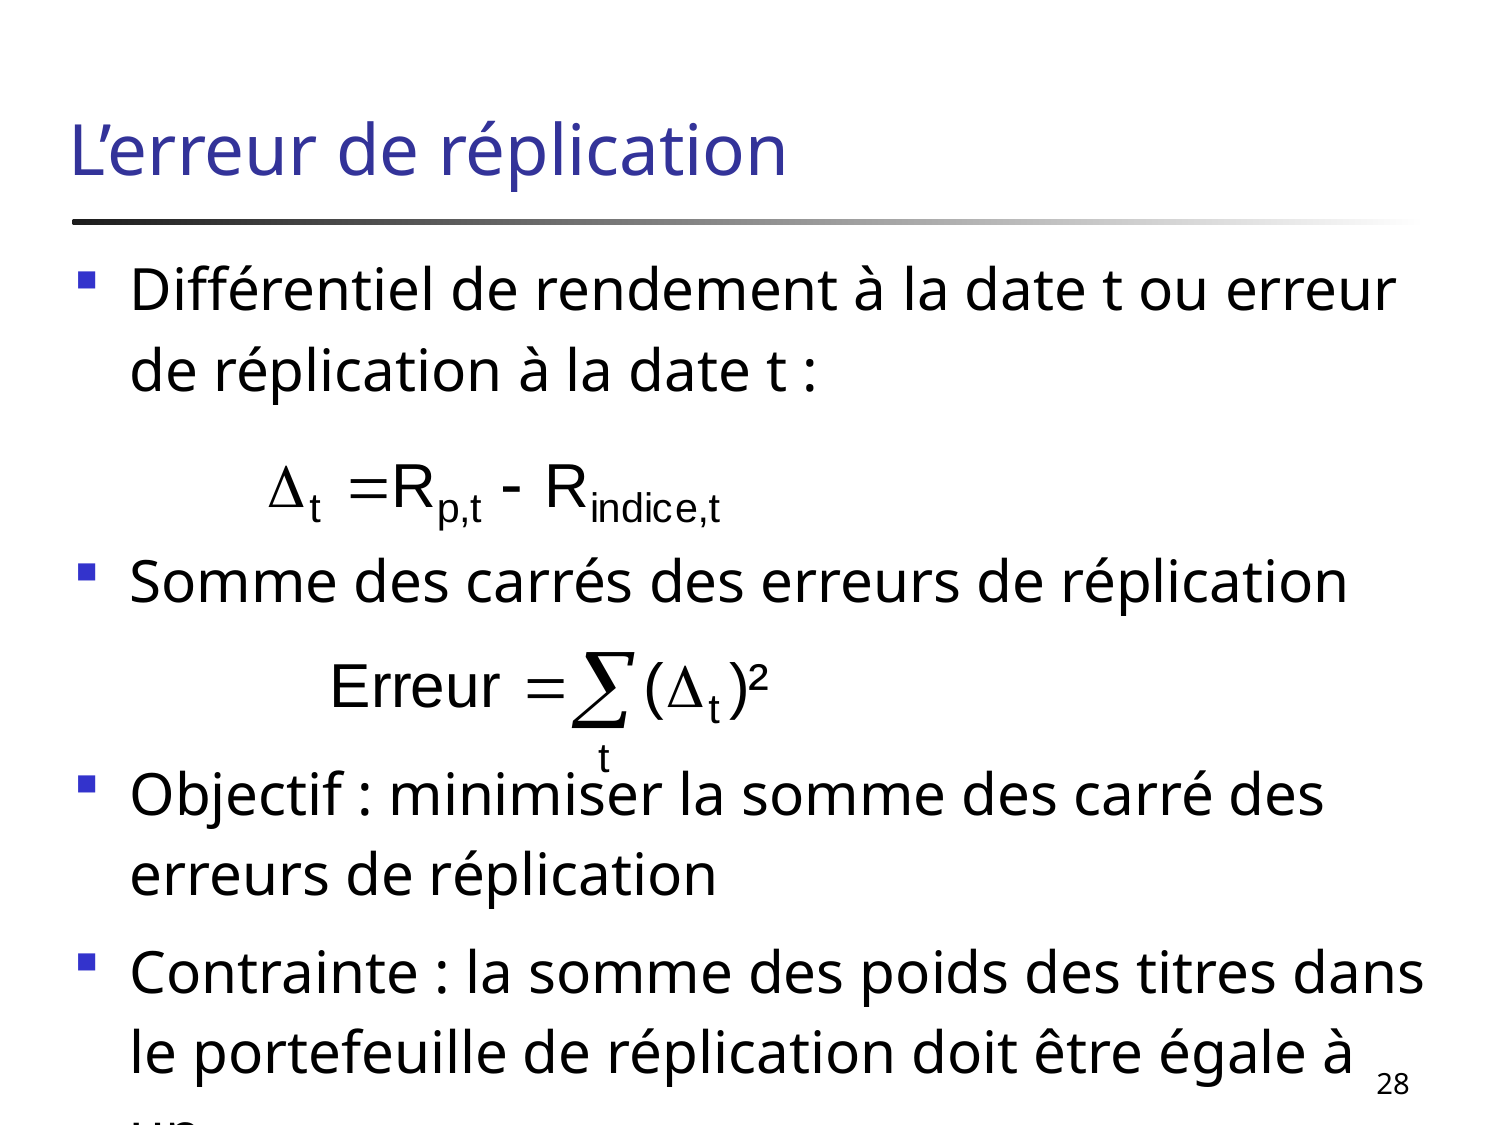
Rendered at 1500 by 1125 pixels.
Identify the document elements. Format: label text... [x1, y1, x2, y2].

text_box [257, 445, 734, 544]
text_box Différentiel de rendement à la date t ou erreur de réplication à la date t : Somme des carrés des erreurs de réplication Objectif : minimiser la somme des carré des erreurs de réplication Contrainte : la somme des poids des titres dans le portefeuille de réplication doit être égale à un [58, 234, 1450, 1079]
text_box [323, 640, 785, 786]
slide_number 28 [1112, 1079, 1426, 1113]
title L’erreur de réplication [52, 54, 1436, 198]
